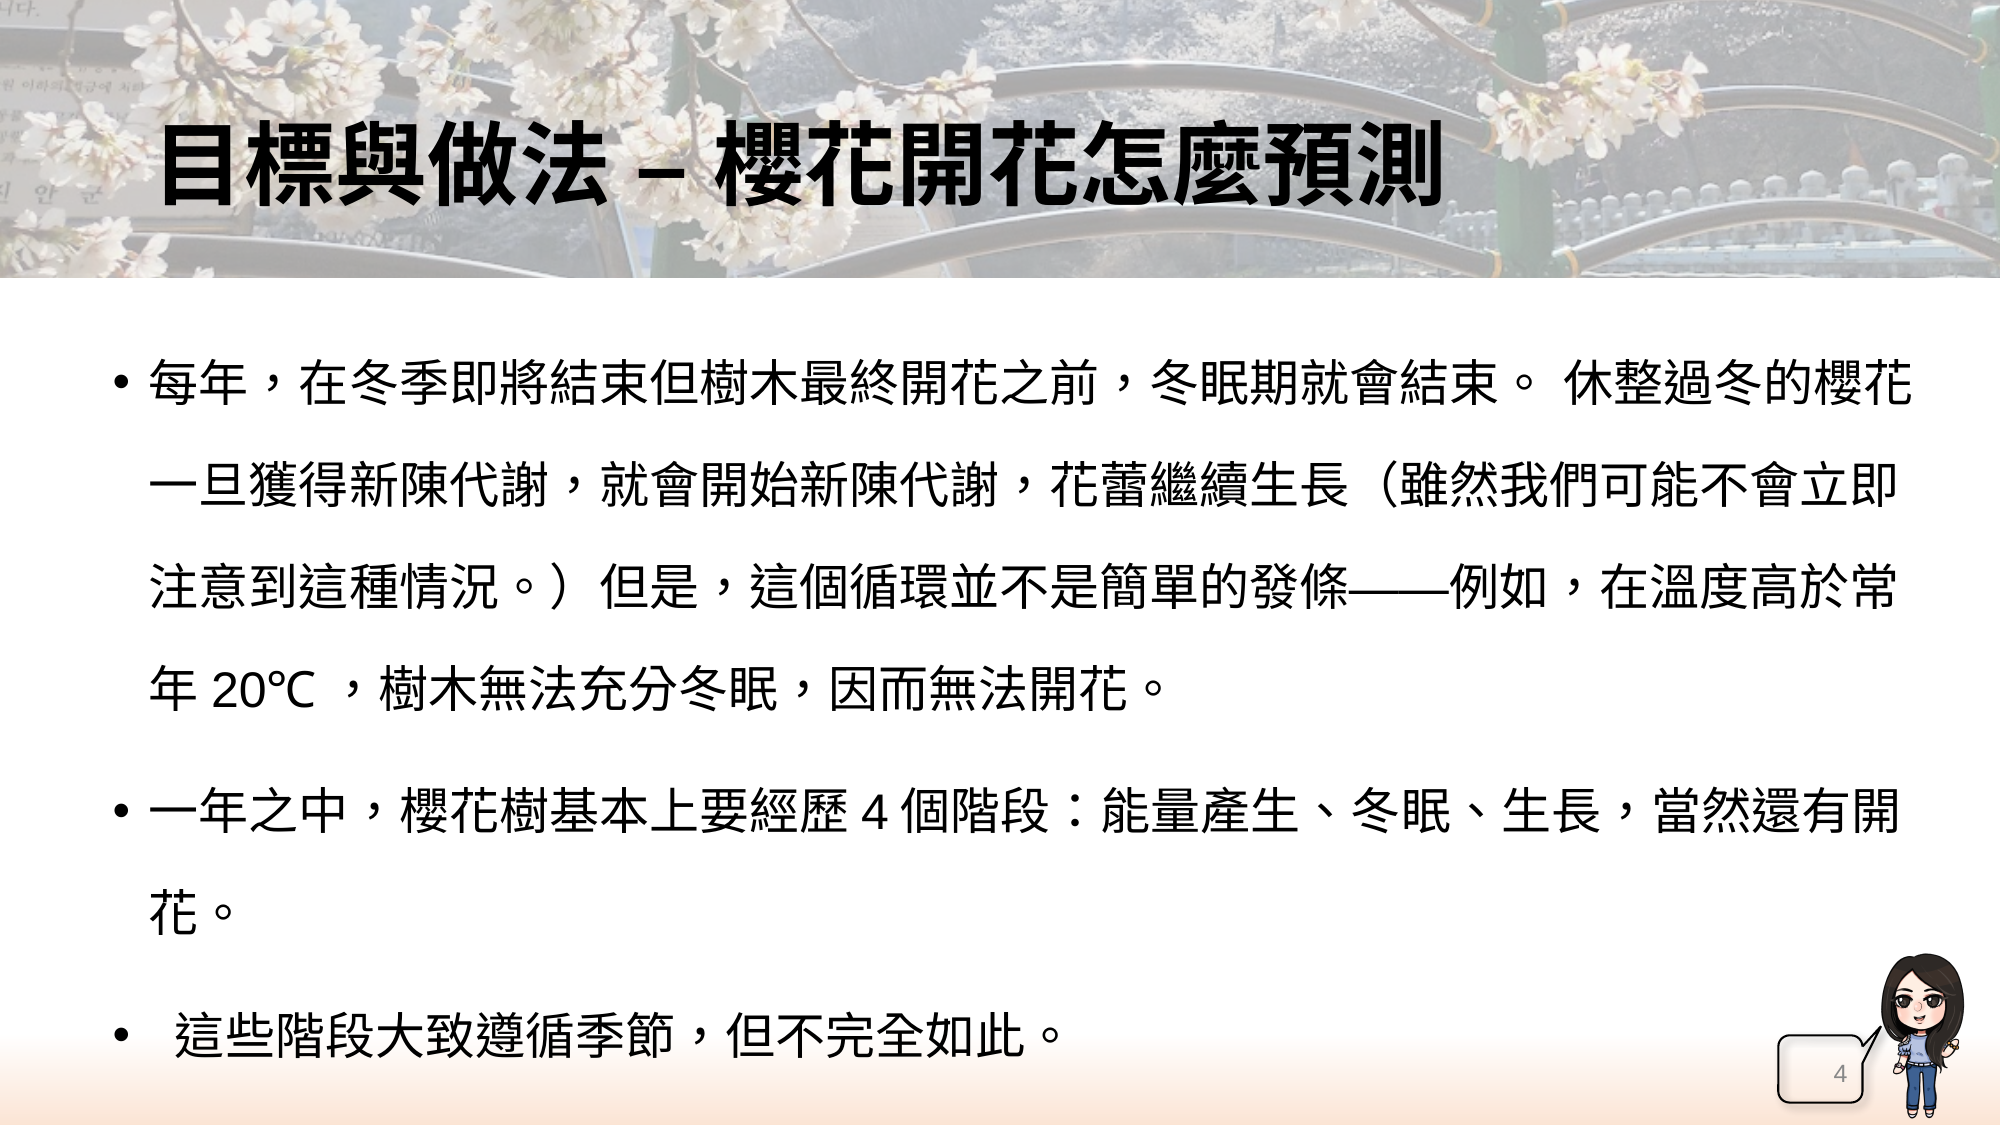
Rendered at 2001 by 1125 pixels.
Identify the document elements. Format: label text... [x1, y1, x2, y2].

picture [1845, 926, 2000, 1125]
title 目標與做法 – 櫻花開花怎麼預測 [137, 59, 1863, 278]
list 每年，在冬季即將結束但樹木最終開花之前，冬眠期就會結束。 休整過冬的櫻花一旦獲得新陳代謝，就會開始新陳代謝，花蕾繼續生長（雖然我們可能不會立即注意到這種情況。）但是，這個循環並不是簡單的發條——例如，在溫度高於常年20℃，樹木無法充分冬眠，因而無法開花。 一年之中，櫻花樹基本上要經歷4個階段：能量產生、冬眠、生長，當然還有開花。 這些階段大致遵循季節，但不完全如此。 [96, 301, 1960, 1103]
slide_number 4 [1412, 1042, 1863, 1103]
